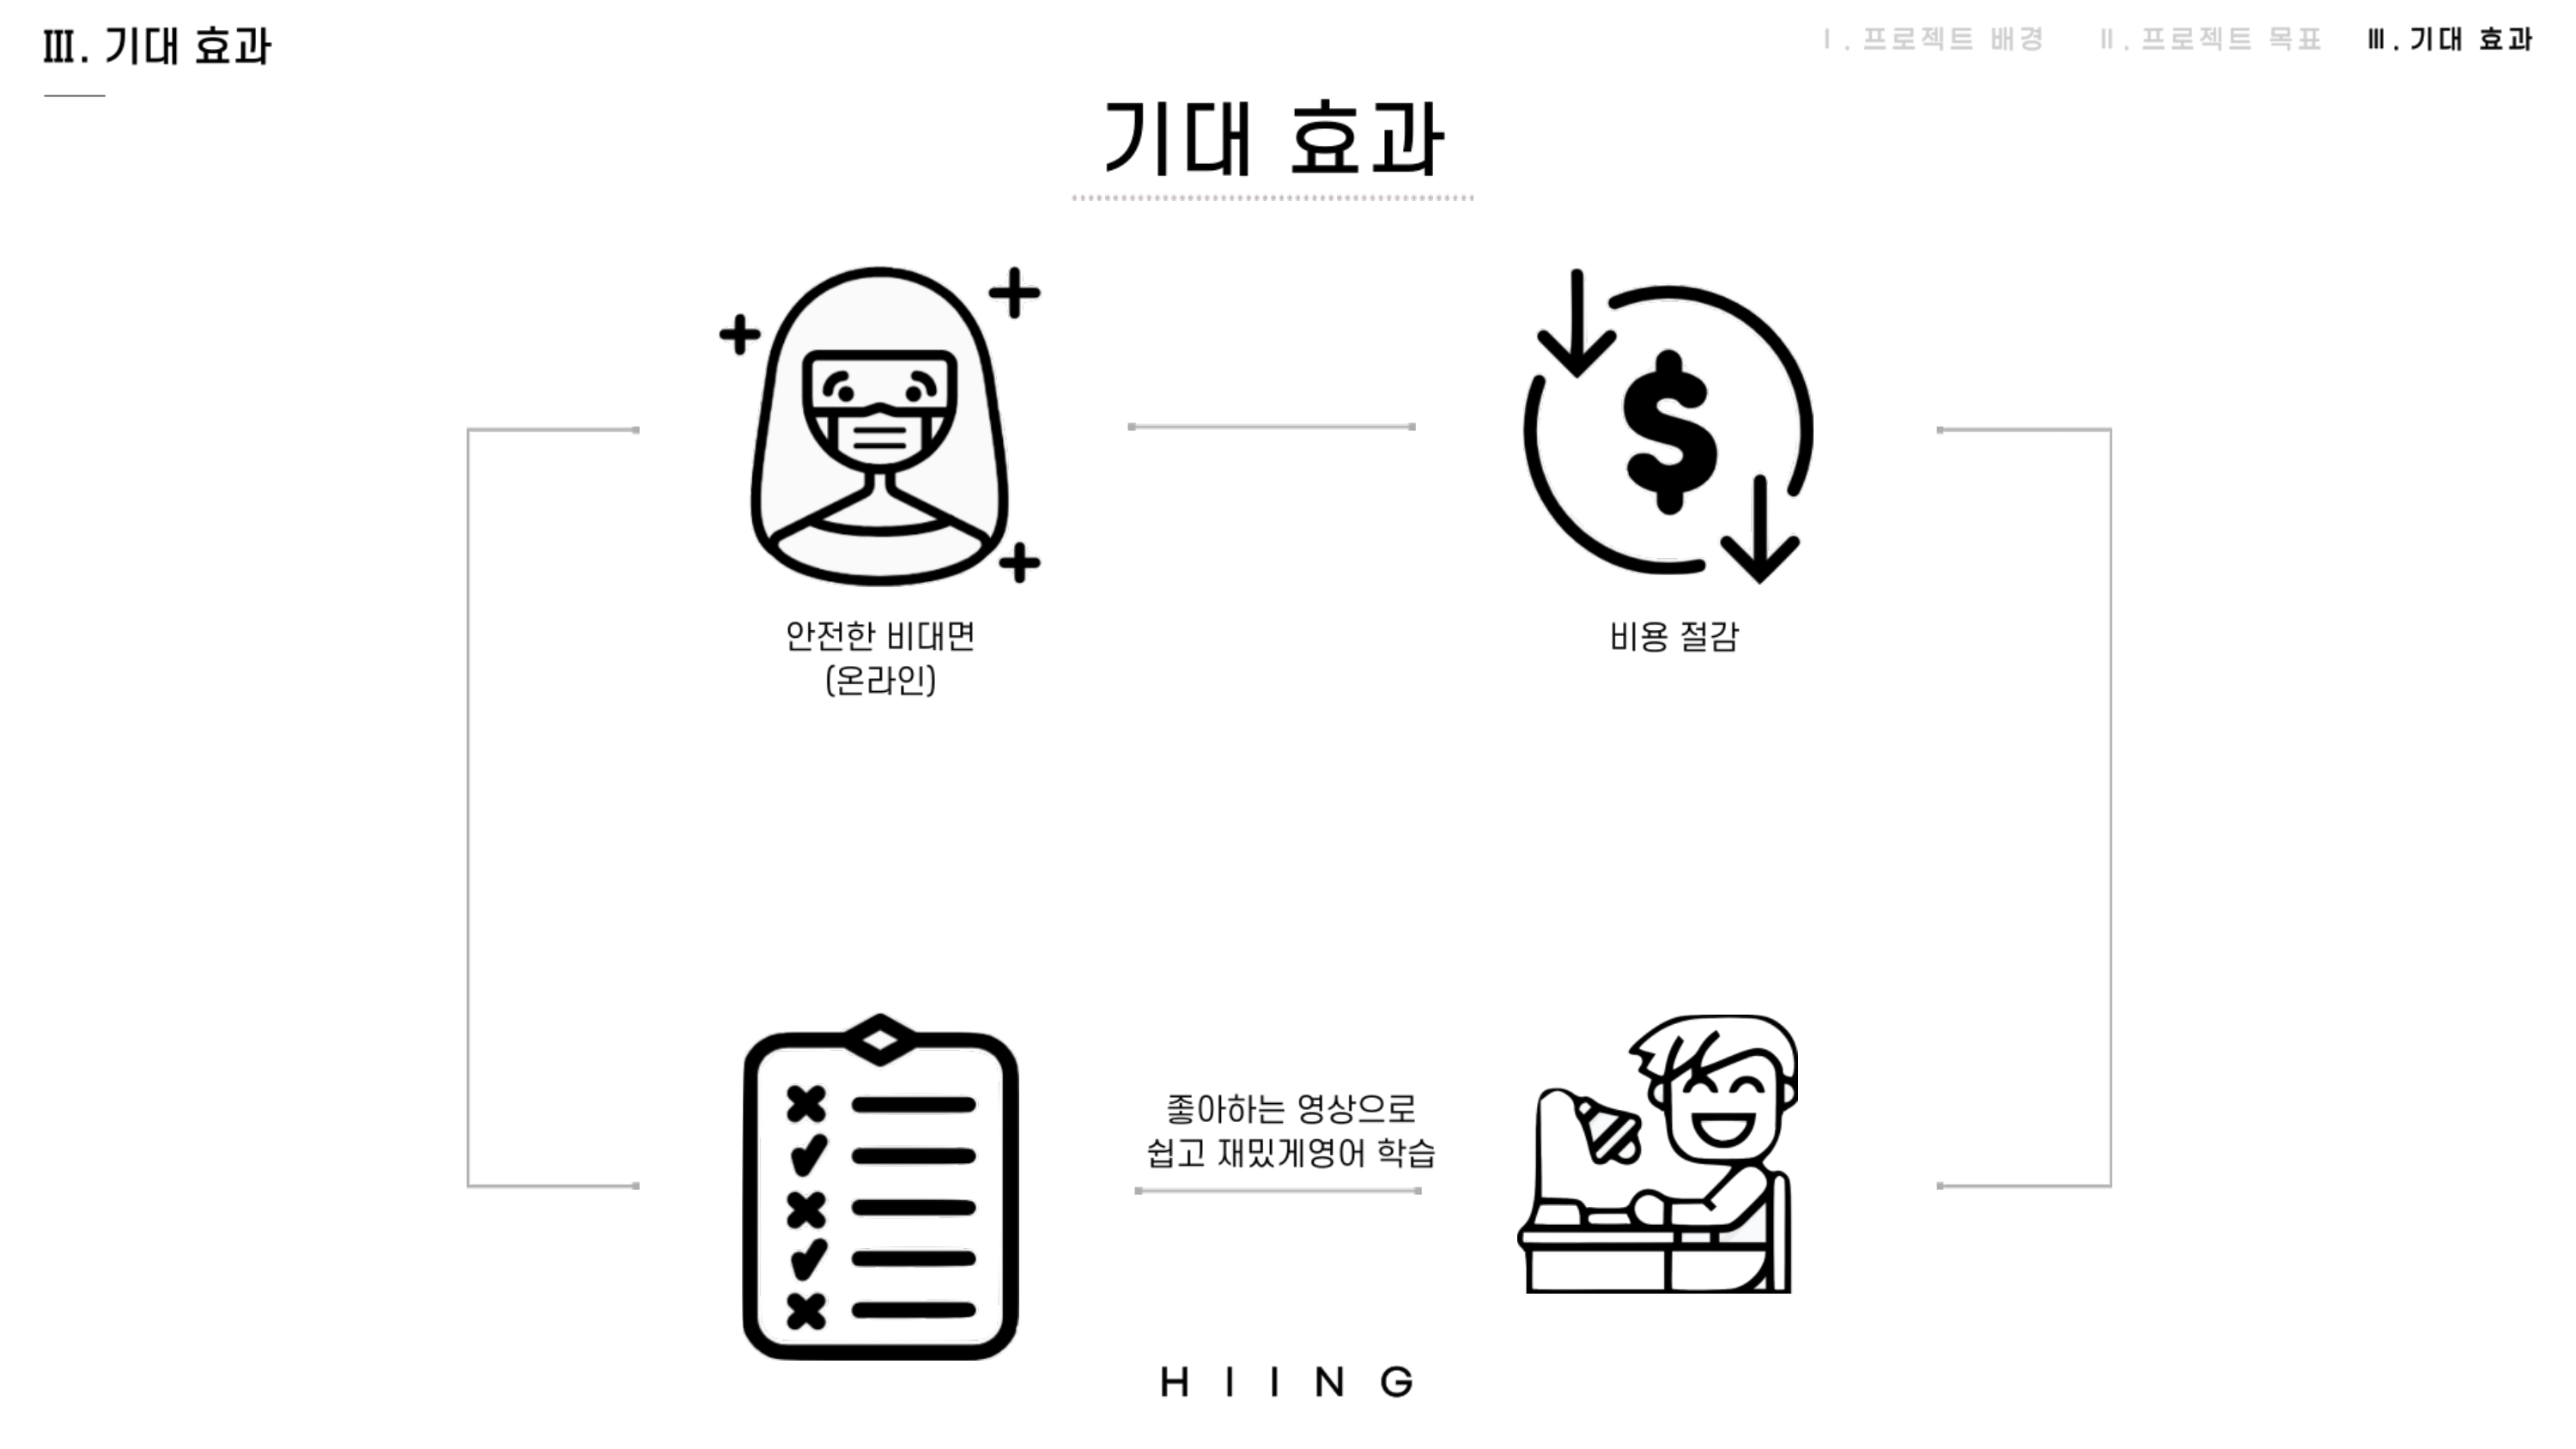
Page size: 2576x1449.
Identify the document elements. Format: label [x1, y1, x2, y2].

picture [33, 9, 296, 83]
picture [44, 93, 106, 99]
picture [2065, 18, 2551, 67]
picture [1128, 282, 1415, 571]
picture [1642, 427, 2407, 1189]
picture [1571, 609, 1757, 666]
picture [483, 70, 1498, 215]
picture [1037, 1046, 1455, 1335]
picture [742, 1011, 1019, 1361]
picture [1789, 18, 2063, 66]
picture [1522, 268, 1814, 585]
picture [1113, 1354, 1467, 1418]
picture [1516, 1015, 1798, 1294]
picture [718, 265, 1043, 587]
picture [171, 427, 997, 1189]
